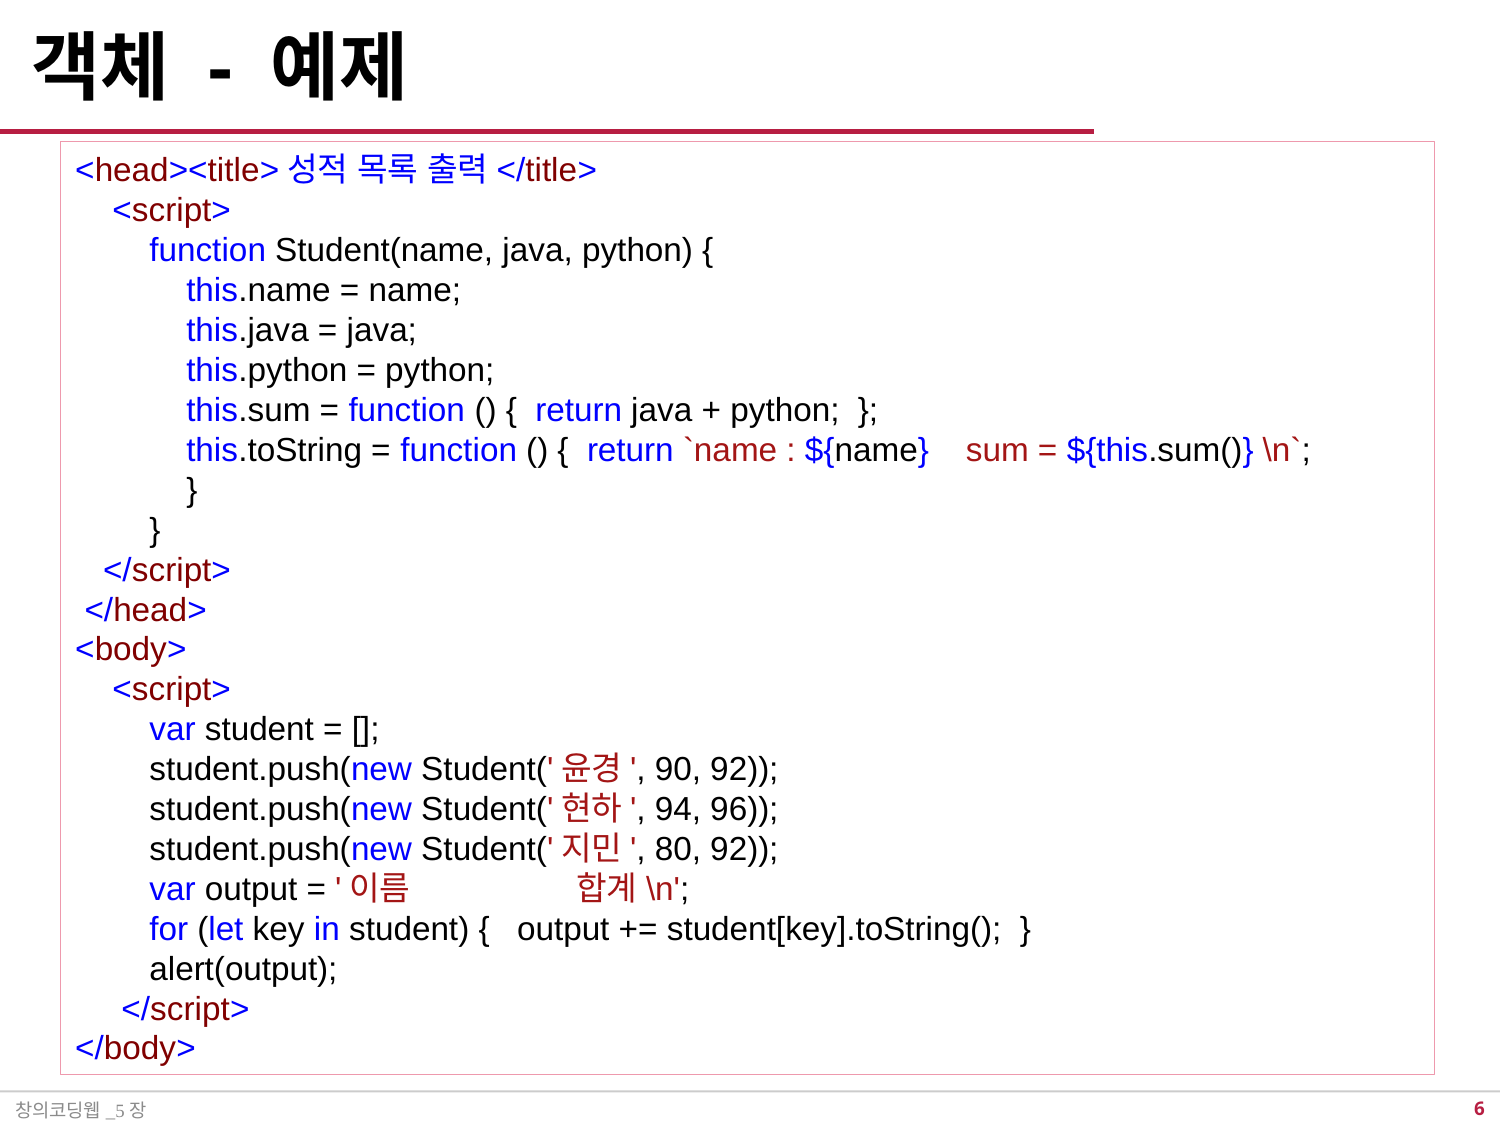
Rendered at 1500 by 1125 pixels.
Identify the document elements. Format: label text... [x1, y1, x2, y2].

text_box <head><title>성적 목록 출력</title> <script> function Student(name, java, python) { this.name = name; this.java = java; this.python = python; this.sum = function () { return java + python; }; this.toString = function () { return `name : ${name} sum = ${this.sum()} \n`; } } </script> </head> <body> <script> var student = []; student.push(new Student('윤경', 90, 92)); student.push(new Student('현하', 94, 96)); student.push(new Student('지민', 80, 92)); var output = '이름 합계\n'; for (let key in student) { output += student[key].toString(); } alert(output); </script> </body> [60, 141, 1435, 1075]
slide_number 5 [1369, 1097, 1500, 1123]
title 객체 - 예제 [16, 13, 1095, 128]
footer 창의코딩웹_5장 [0, 1097, 662, 1123]
